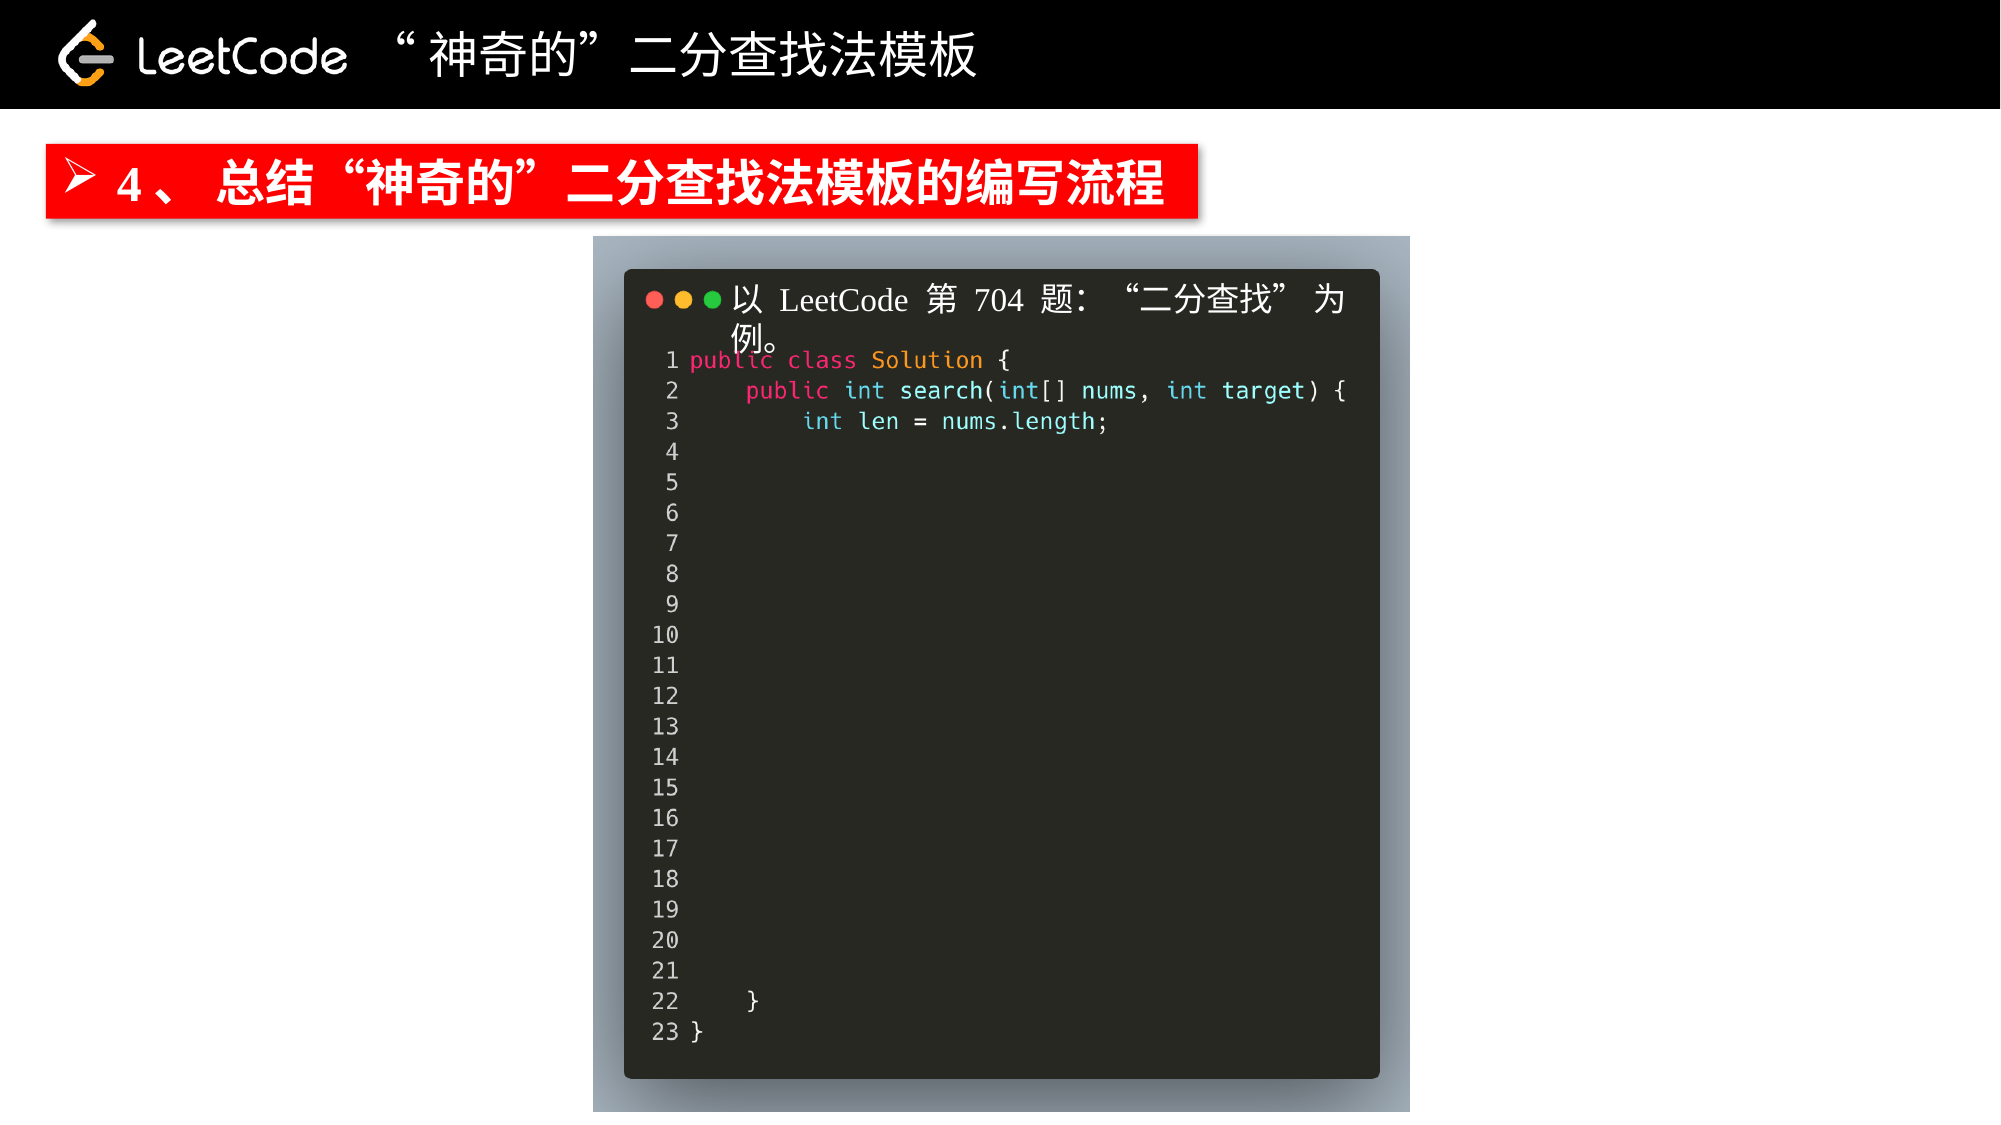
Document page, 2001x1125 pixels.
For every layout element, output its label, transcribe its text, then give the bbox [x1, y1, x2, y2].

picture [57, 14, 347, 100]
picture [593, 234, 1410, 1112]
text_box “神奇的”二分查找法模板 [351, 16, 994, 92]
text_box 4、 总结“神奇的”二分查找法模板的编写流程 [45, 143, 1198, 219]
